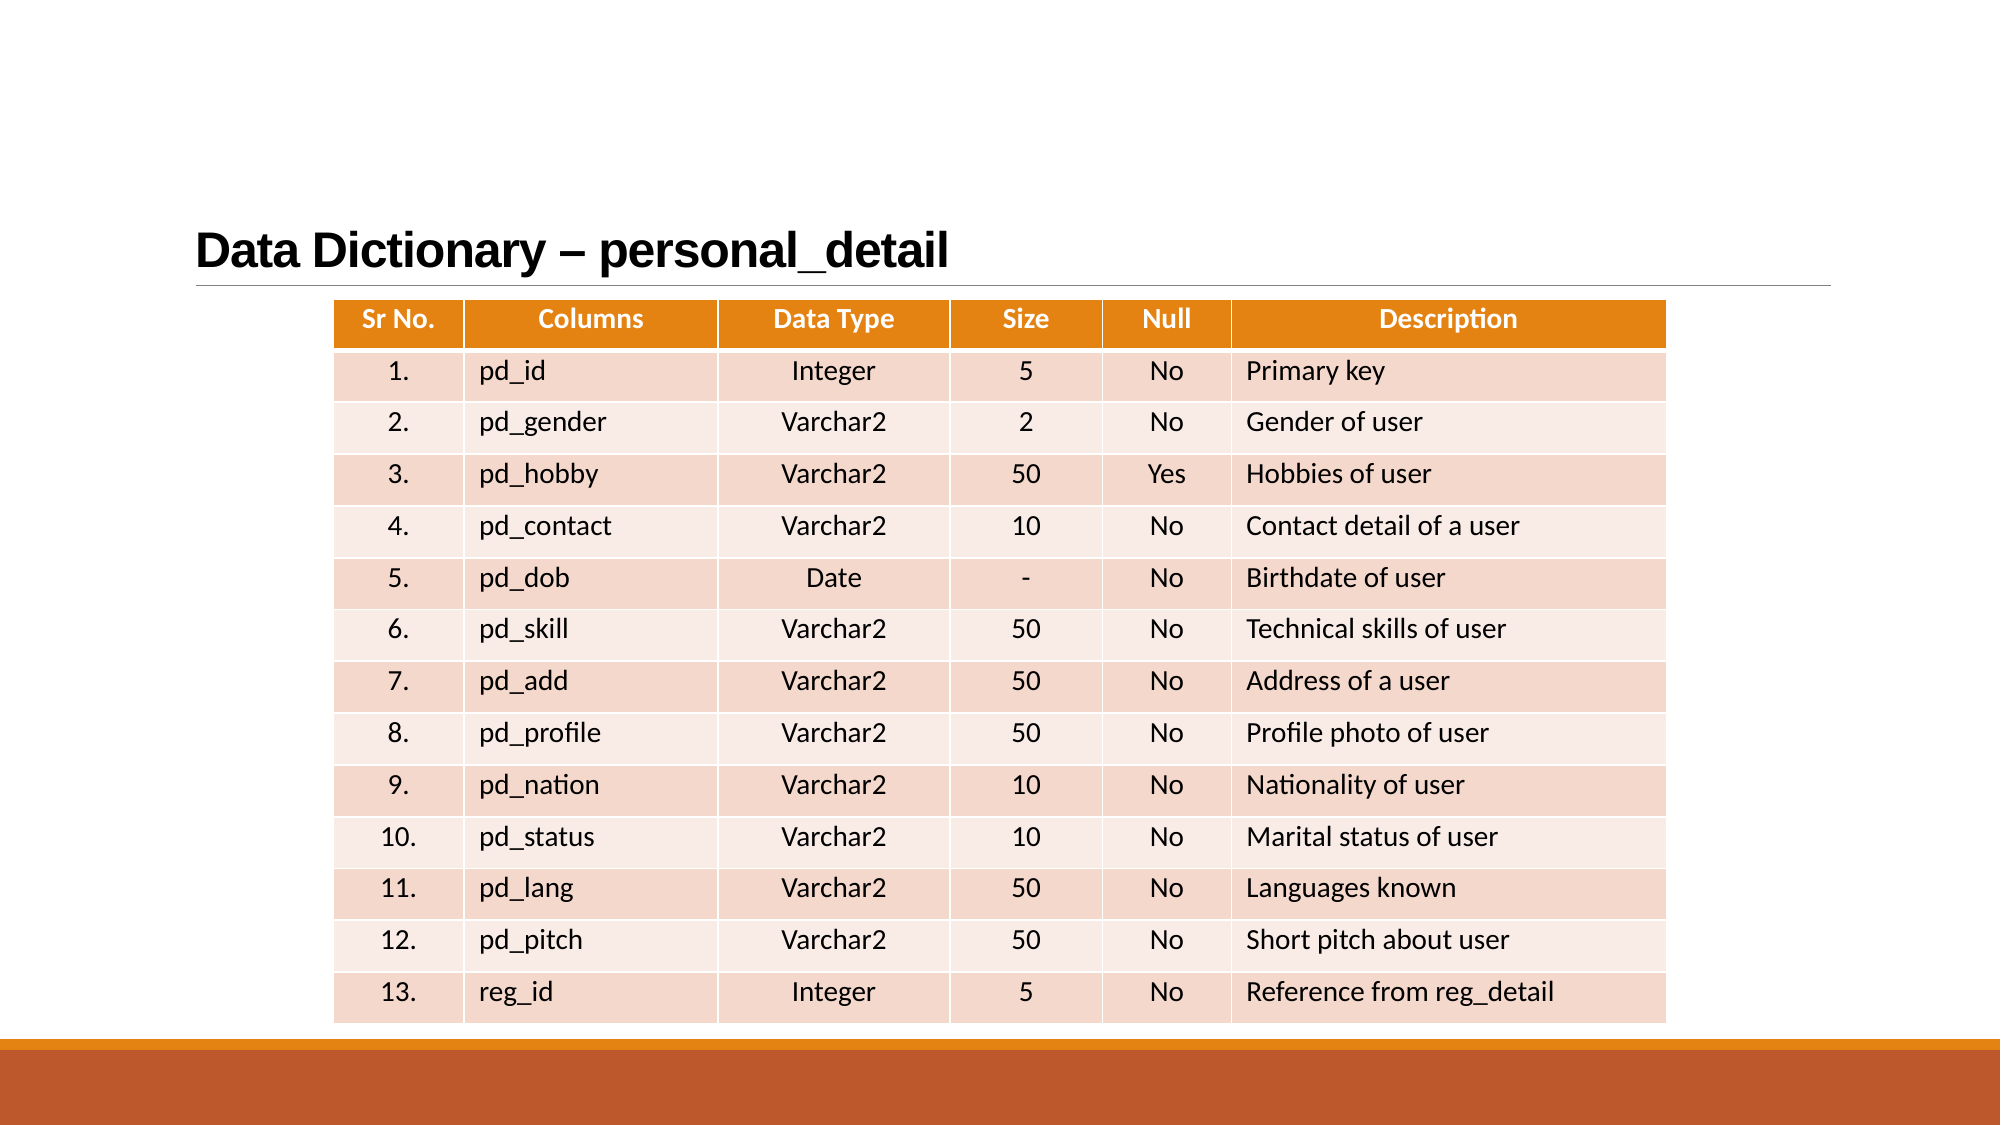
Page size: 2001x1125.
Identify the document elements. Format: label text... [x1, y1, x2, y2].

table_cell pd_lang [465, 869, 717, 919]
table_cell Birthdate of user [1232, 559, 1666, 609]
table_cell Gender of user [1232, 403, 1666, 453]
table_header Columns [465, 300, 717, 348]
table_cell 6. [334, 610, 463, 660]
title Data Dictionary – personal_detail [180, 47, 1830, 285]
table_cell Varchar2 [719, 921, 949, 971]
table_cell No [1103, 766, 1231, 816]
table_cell 50 [951, 921, 1102, 971]
table_cell Varchar2 [719, 869, 949, 919]
table_cell Date [719, 559, 949, 609]
table_cell Integer [719, 353, 949, 401]
table_cell No [1103, 507, 1231, 557]
table_cell Contact detail of a user [1232, 507, 1666, 557]
table_cell 8. [334, 714, 463, 764]
table_cell No [1103, 662, 1231, 712]
table_cell No [1103, 403, 1231, 453]
table_cell 50 [951, 869, 1102, 919]
table_cell Varchar2 [719, 766, 949, 816]
table_cell Varchar2 [719, 507, 949, 557]
table_header Data Type [719, 300, 949, 348]
table_cell 9. [334, 766, 463, 816]
table_header Description [1232, 300, 1666, 348]
table_cell 2. [334, 403, 463, 453]
table_cell 10 [951, 507, 1102, 557]
table_cell Marital status of user [1232, 818, 1666, 868]
table_cell 5 [951, 353, 1102, 401]
table_cell 50 [951, 714, 1102, 764]
table_cell Hobbies of user [1232, 455, 1666, 505]
table_cell 12. [334, 921, 463, 971]
table_cell 50 [951, 662, 1102, 712]
table_cell 11. [334, 869, 463, 919]
table_cell 10 [951, 818, 1102, 868]
table_cell 5. [334, 559, 463, 609]
table_cell 2 [951, 403, 1102, 453]
table_cell 7. [334, 662, 463, 712]
table_cell 10. [334, 818, 463, 868]
table_cell Varchar2 [719, 818, 949, 868]
table_header Sr No. [334, 300, 463, 348]
table_cell No [1103, 973, 1231, 1023]
table_cell No [1103, 610, 1231, 660]
table_cell 1. [334, 353, 463, 401]
table_cell - [951, 559, 1102, 609]
table_cell Yes [1103, 455, 1231, 505]
table_cell No [1103, 559, 1231, 609]
table_cell Short pitch about user [1232, 921, 1666, 971]
table_cell pd_status [465, 818, 717, 868]
table_cell 5 [951, 973, 1102, 1023]
table_cell Varchar2 [719, 403, 949, 453]
table_cell No [1103, 353, 1231, 401]
table_cell Profile photo of user [1232, 714, 1666, 764]
table_cell pd_dob [465, 559, 717, 609]
table_cell 10 [951, 766, 1102, 816]
table_cell reg_id [465, 973, 717, 1023]
table_cell pd_skill [465, 610, 717, 660]
table_header Null [1103, 300, 1231, 348]
table_cell Reference from reg_detail [1232, 973, 1666, 1023]
table_cell 4. [334, 507, 463, 557]
table_cell Integer [719, 973, 949, 1023]
table_cell No [1103, 921, 1231, 971]
table_cell Varchar2 [719, 610, 949, 660]
table_cell Primary key [1232, 353, 1666, 401]
table_cell Varchar2 [719, 662, 949, 712]
table_cell 3. [334, 455, 463, 505]
table_cell Varchar2 [719, 455, 949, 505]
table_cell 50 [951, 455, 1102, 505]
table_cell No [1103, 818, 1231, 868]
table_cell 13. [334, 973, 463, 1023]
table_cell Address of a user [1232, 662, 1666, 712]
table_header Size [951, 300, 1102, 348]
table_cell pd_add [465, 662, 717, 712]
table_cell pd_id [465, 353, 717, 401]
table_cell Varchar2 [719, 714, 949, 764]
table_cell pd_contact [465, 507, 717, 557]
table_cell No [1103, 714, 1231, 764]
table_cell pd_pitch [465, 921, 717, 971]
table_cell pd_nation [465, 766, 717, 816]
table_cell Languages known [1232, 869, 1666, 919]
table_cell Nationality of user [1232, 766, 1666, 816]
table_cell 50 [951, 610, 1102, 660]
table_cell No [1103, 869, 1231, 919]
table_cell pd_profile [465, 714, 717, 764]
table_cell pd_hobby [465, 455, 717, 505]
table_cell pd_gender [465, 403, 717, 453]
table_cell Technical skills of user [1232, 610, 1666, 660]
